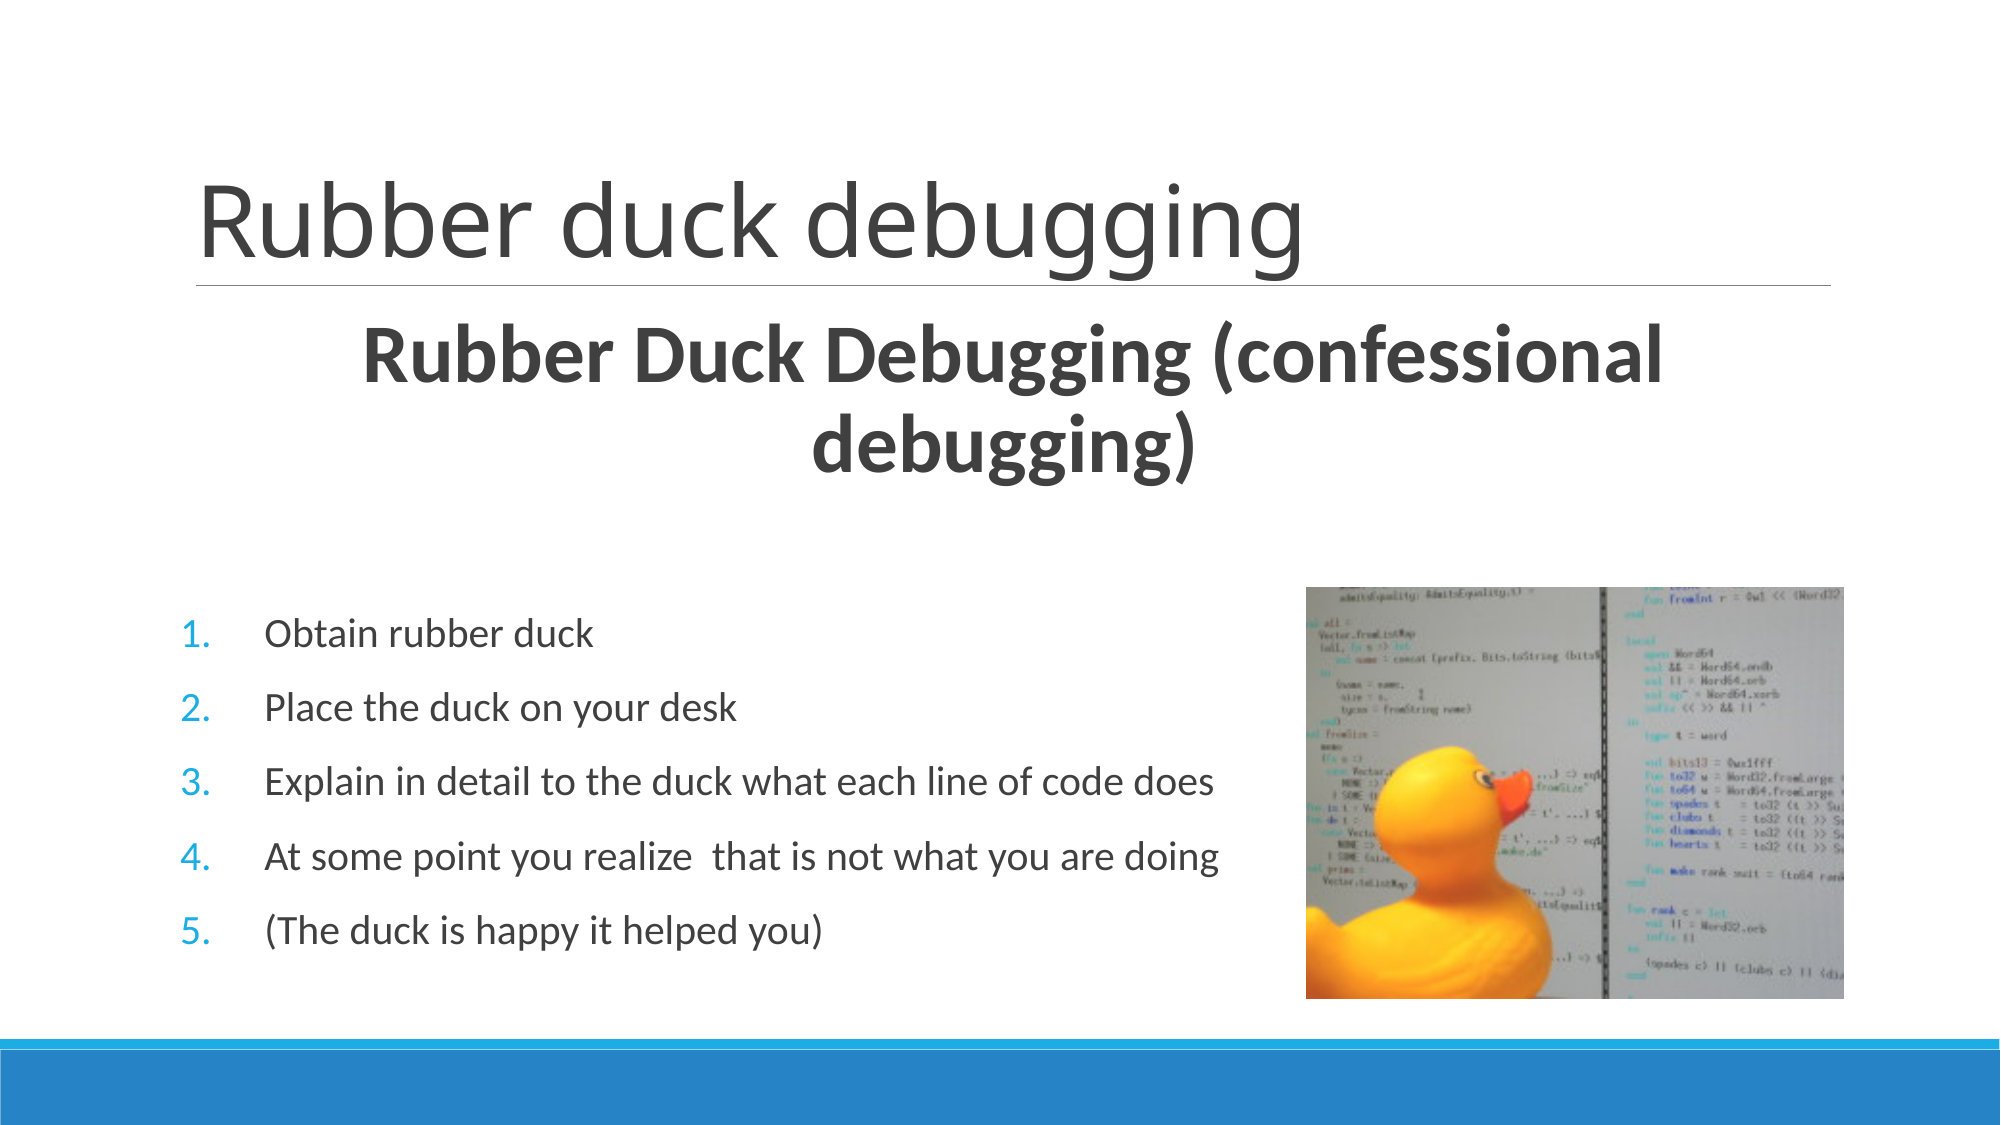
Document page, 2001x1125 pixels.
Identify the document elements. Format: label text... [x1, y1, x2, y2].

title Rubber duck debugging [180, 47, 1830, 285]
picture [1305, 587, 1844, 1000]
list Rubber Duck Debugging (confessional debugging) Obtain rubber duck Place the duck on your desk Explain in detail to the duck what each line of code does At some point you realize that is not what you are doing (The duck is happy it helped you) [180, 302, 1830, 963]
